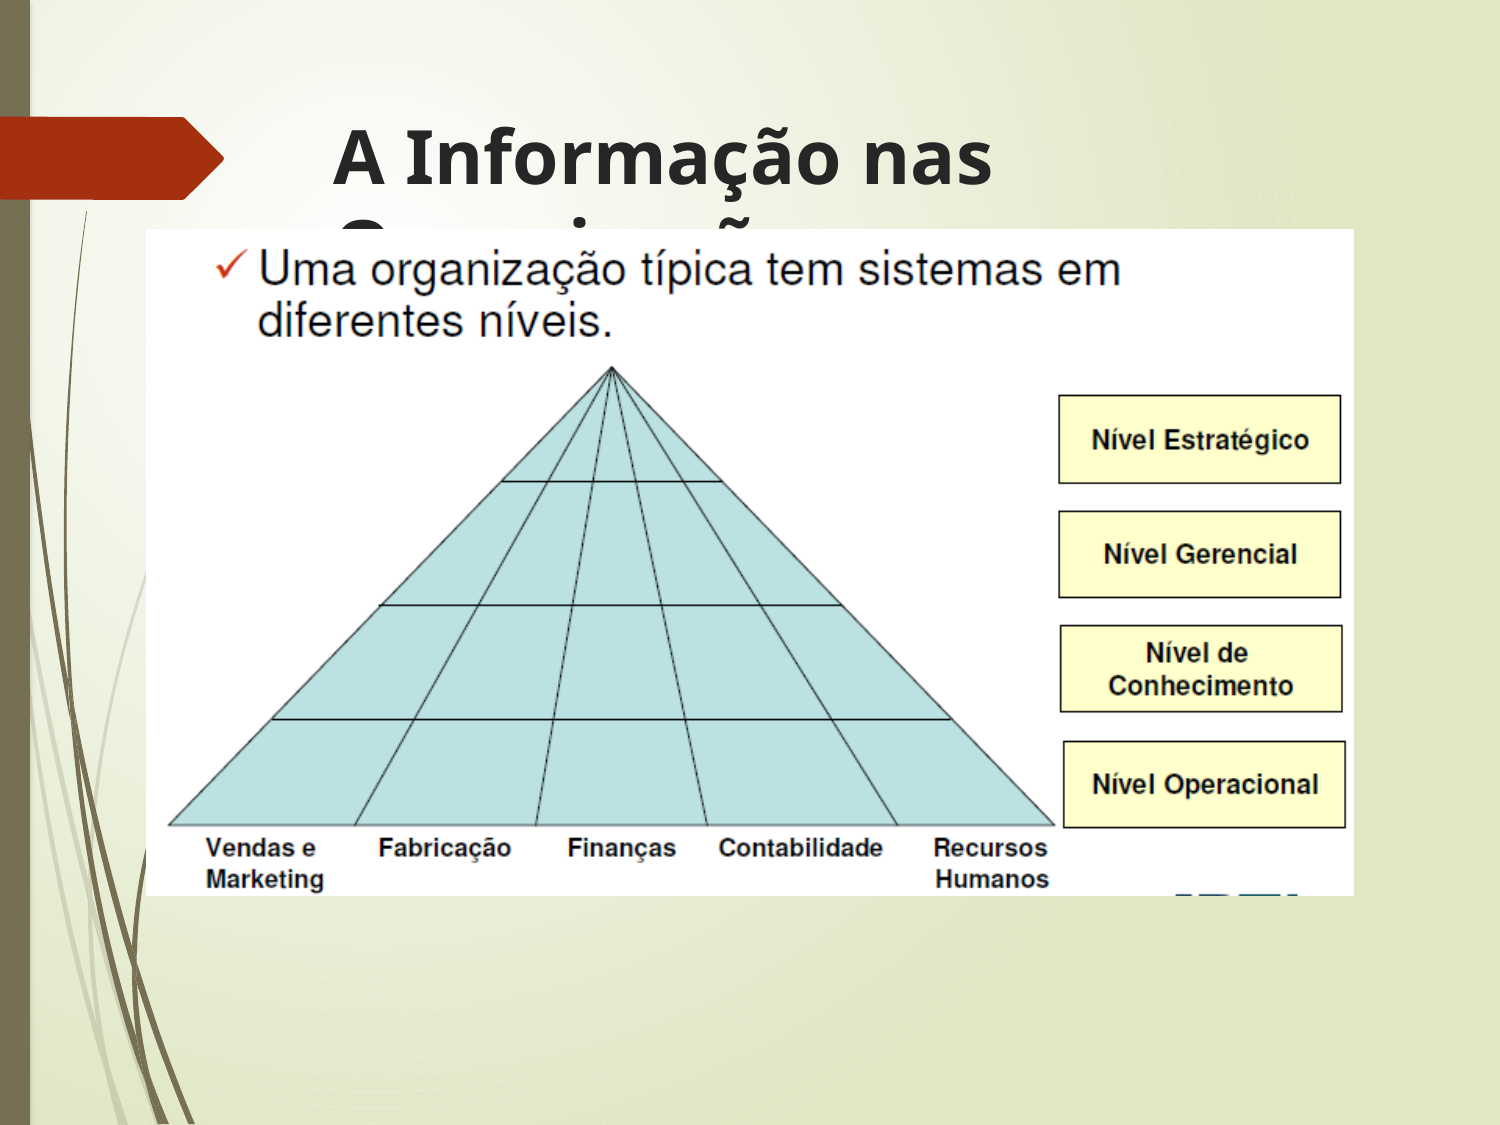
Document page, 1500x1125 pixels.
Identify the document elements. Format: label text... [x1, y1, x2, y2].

picture [145, 229, 1355, 896]
title A Informação nas Organizações [319, 102, 1400, 313]
